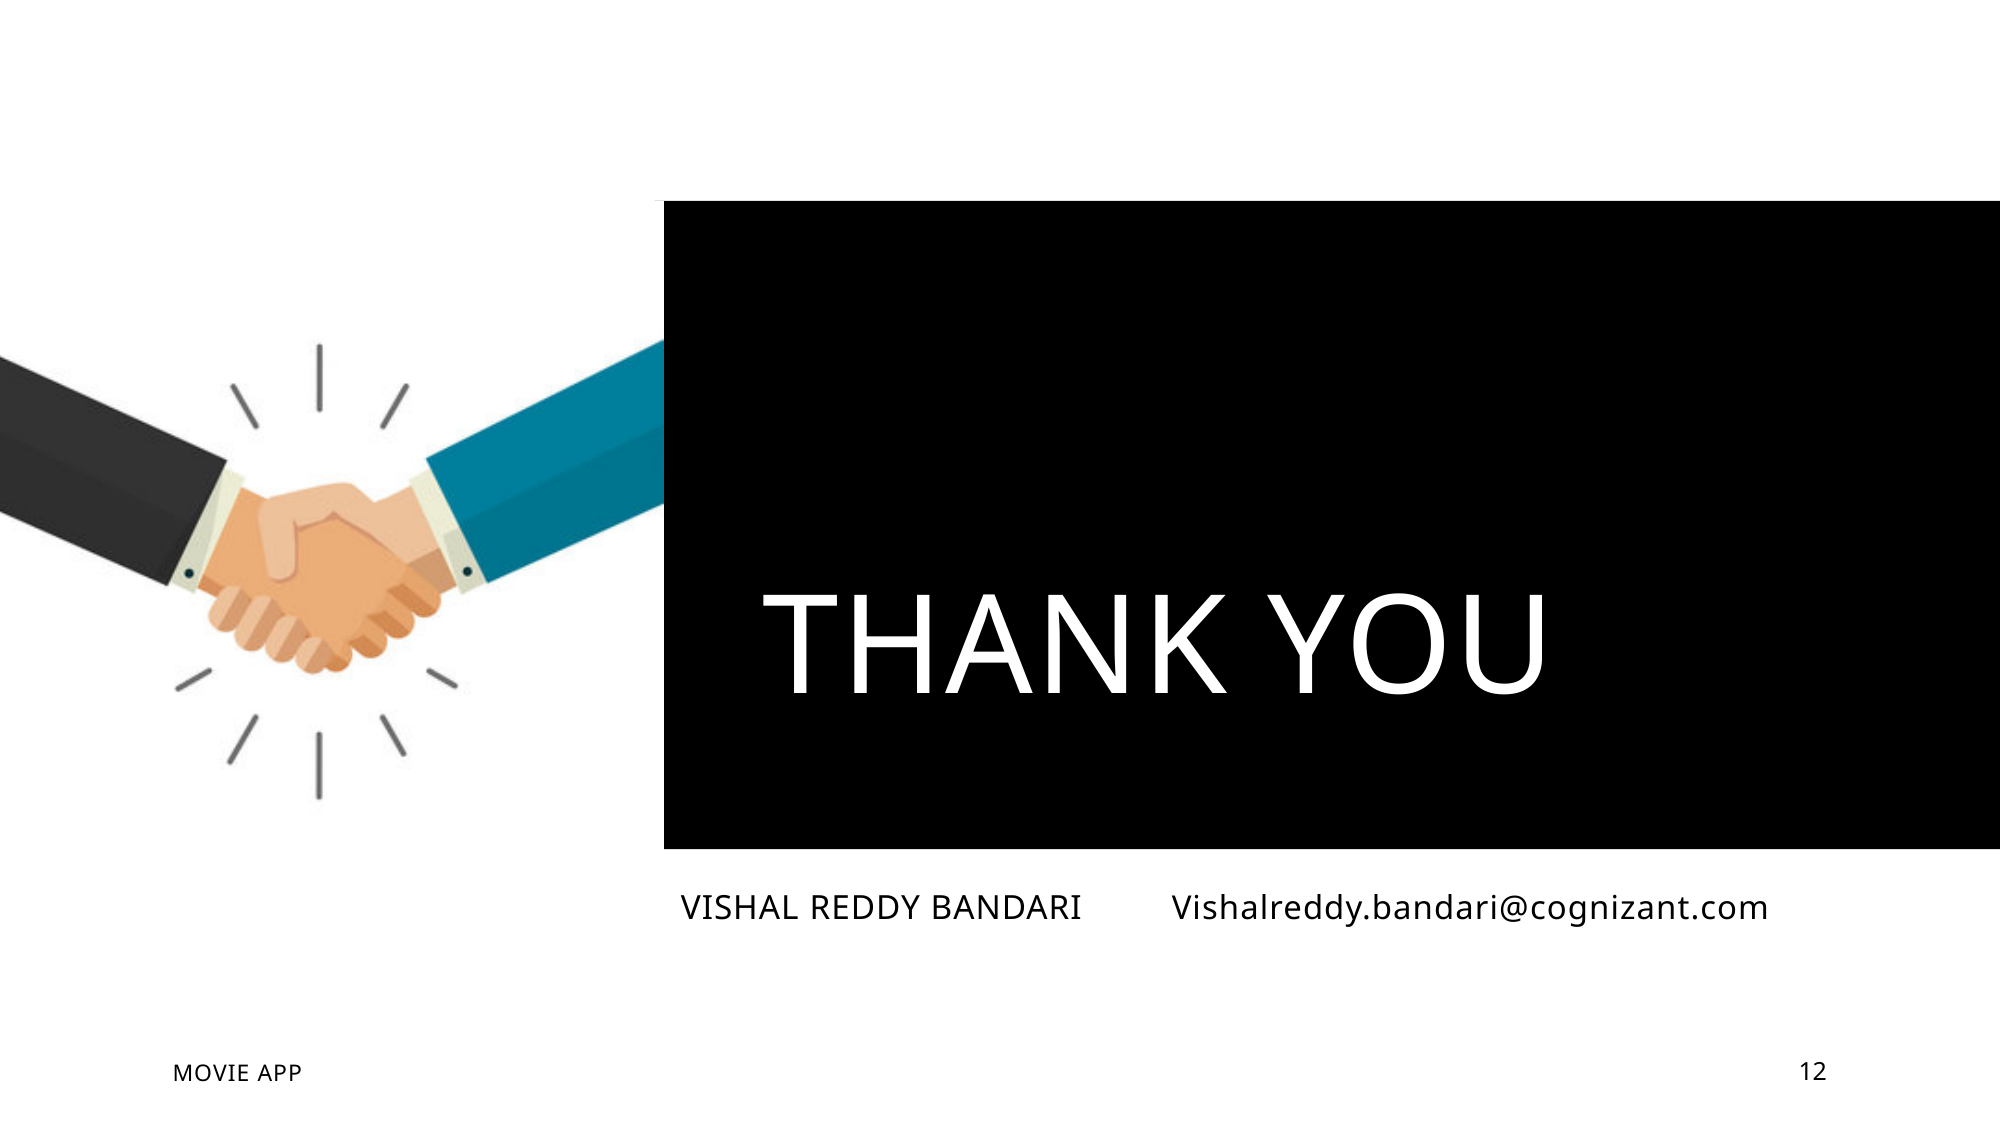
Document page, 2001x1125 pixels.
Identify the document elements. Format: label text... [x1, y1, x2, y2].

list Vishalreddy.bandari@cognizant.com [1156, 878, 1787, 974]
slide_number 12 [1688, 1042, 1842, 1103]
footer Movie App [157, 1042, 716, 1103]
list VISHAL REDDY BANDARI [665, 878, 1098, 974]
picture [0, 200, 664, 850]
title THANK YOU [747, 498, 1918, 778]
picture [568, 463, 574, 470]
